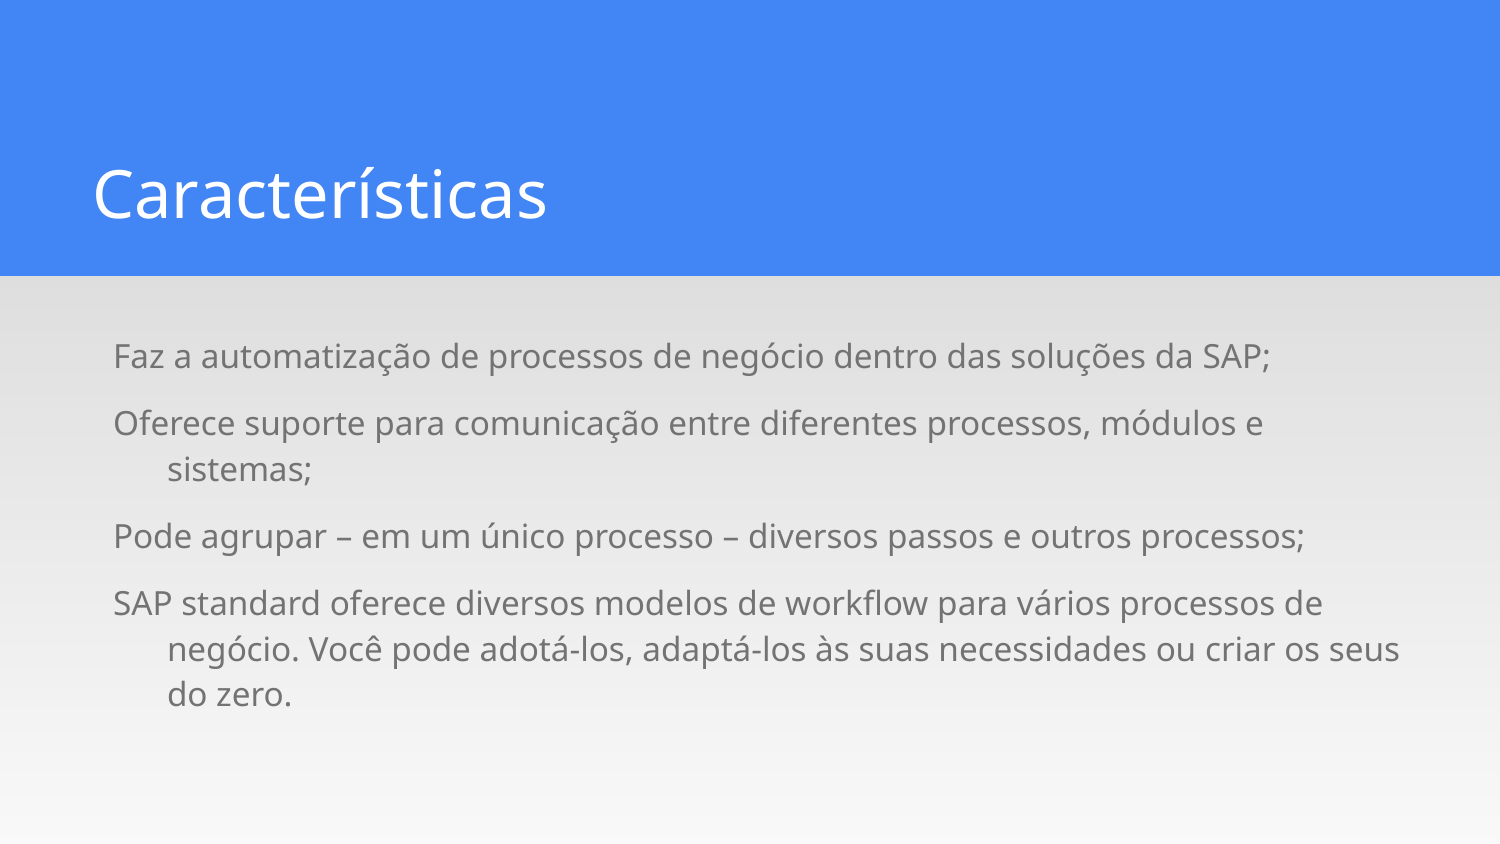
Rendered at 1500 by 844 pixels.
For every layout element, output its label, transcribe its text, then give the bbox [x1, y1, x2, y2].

text_box Faz a automatização de processos de negócio dentro das soluções da SAP; Oferece suporte para comunicação entre diferentes processos, módulos e sistemas; Pode agrupar – em um único processo – diversos passos e outros processos; SAP standard oferece diversos modelos de workflow para vários processos de negócio. Você pode adotá-los, adaptá-los às suas necessidades ou criar os seus do zero. [77, 314, 1427, 760]
text_box Características [77, 121, 1427, 247]
